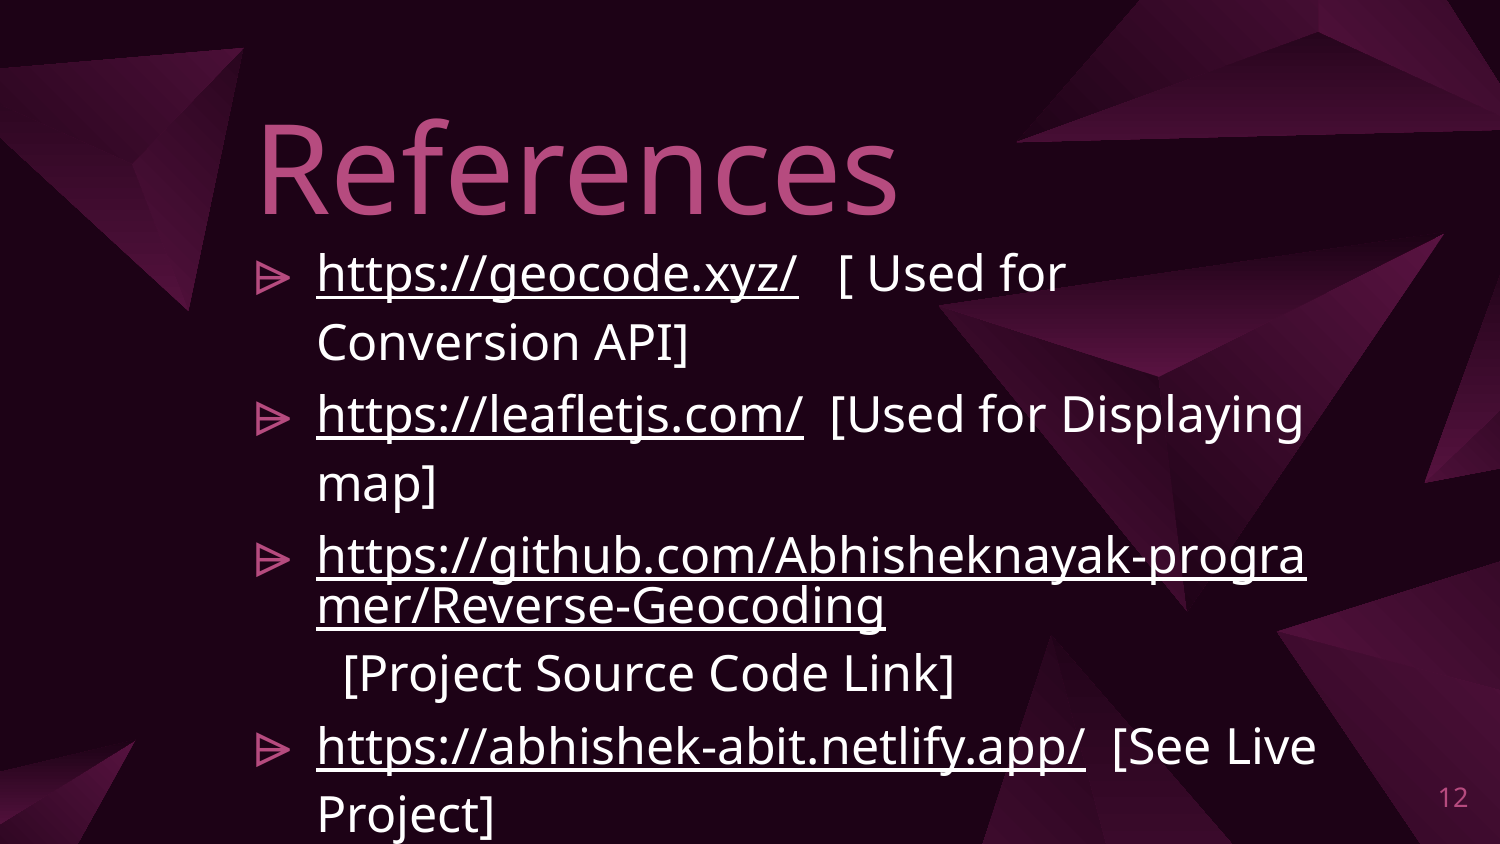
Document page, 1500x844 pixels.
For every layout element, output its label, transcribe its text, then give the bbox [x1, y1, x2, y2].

slide_number 12 [1402, 766, 1469, 832]
title References [253, 105, 1294, 241]
list https://geocode.xyz/ [ Used for Conversion API] https://leafletjs.com/ [Used for Displaying map] https://github.com/Abhisheknayak-programer/Reverse-Geocoding [Project Source Code Link] https://abhishek-abit.netlify.app/ [See Live Project] [241, 241, 1338, 707]
